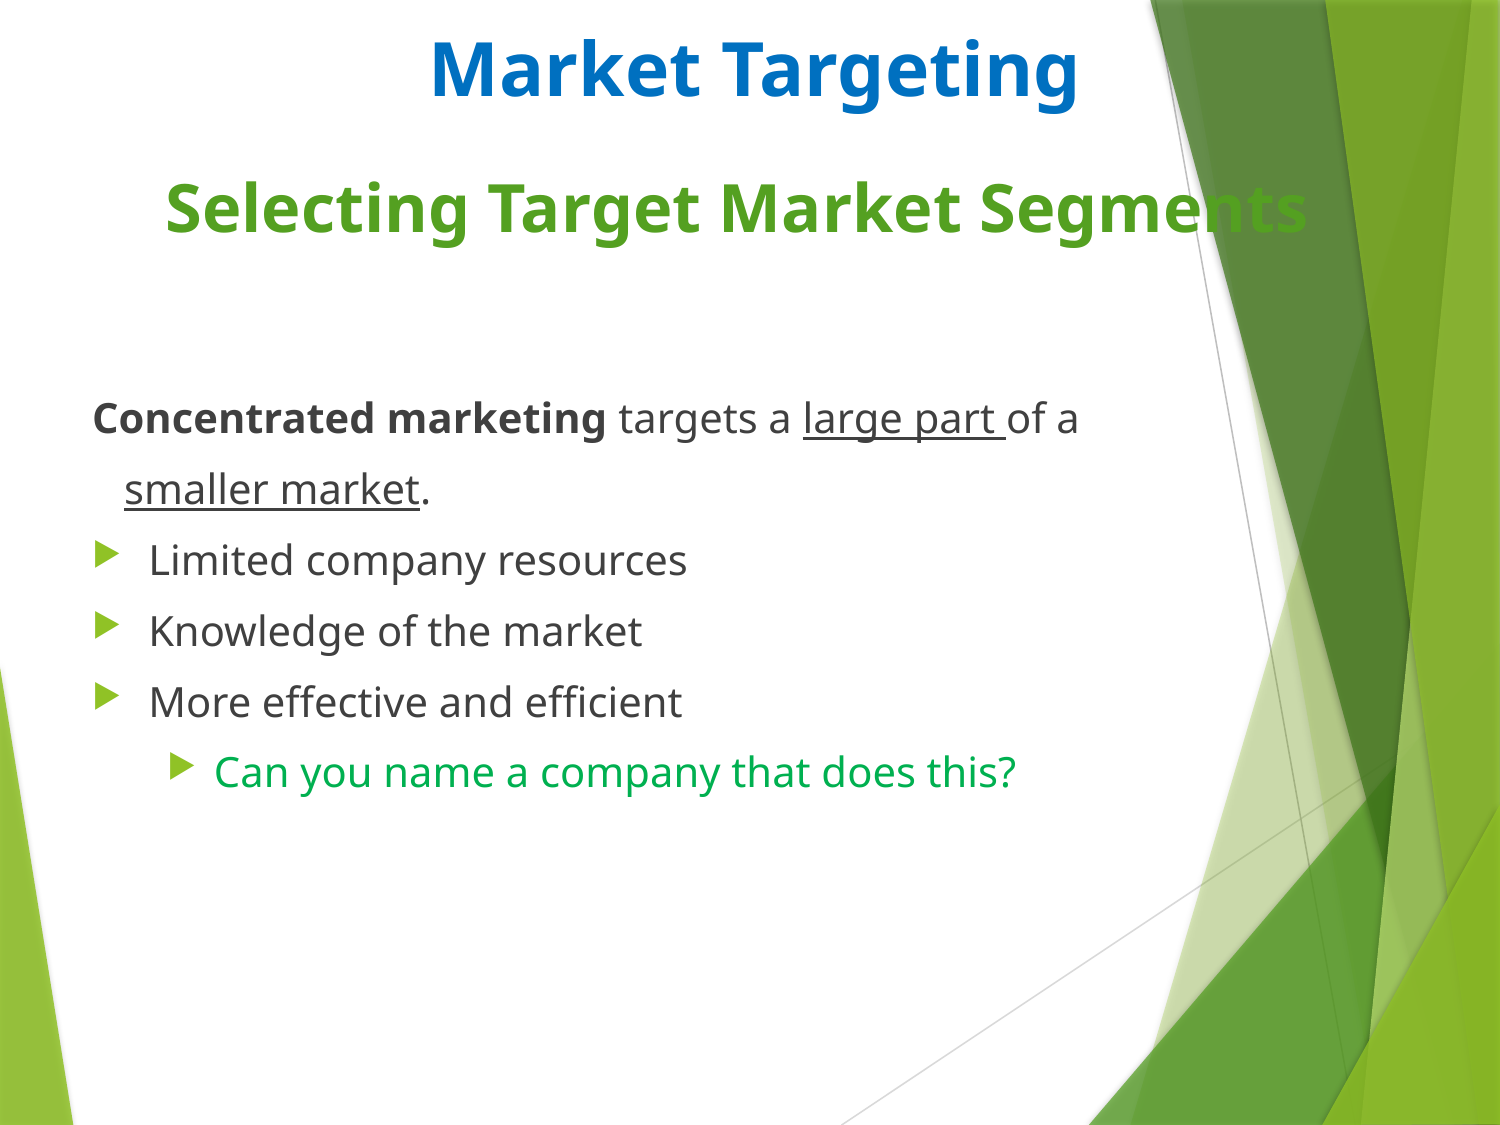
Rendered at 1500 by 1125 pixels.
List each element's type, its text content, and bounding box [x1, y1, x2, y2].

text_box [496, 1069, 1004, 1114]
text_box Market Targeting [117, 33, 1393, 119]
list Concentrated marketing targets a large part of a smaller market. Limited company resources Knowledge of the market More effective and efficient Can you name a company that does this? [77, 384, 1393, 1011]
text_box Selecting Target Market Segments [150, 171, 1325, 254]
